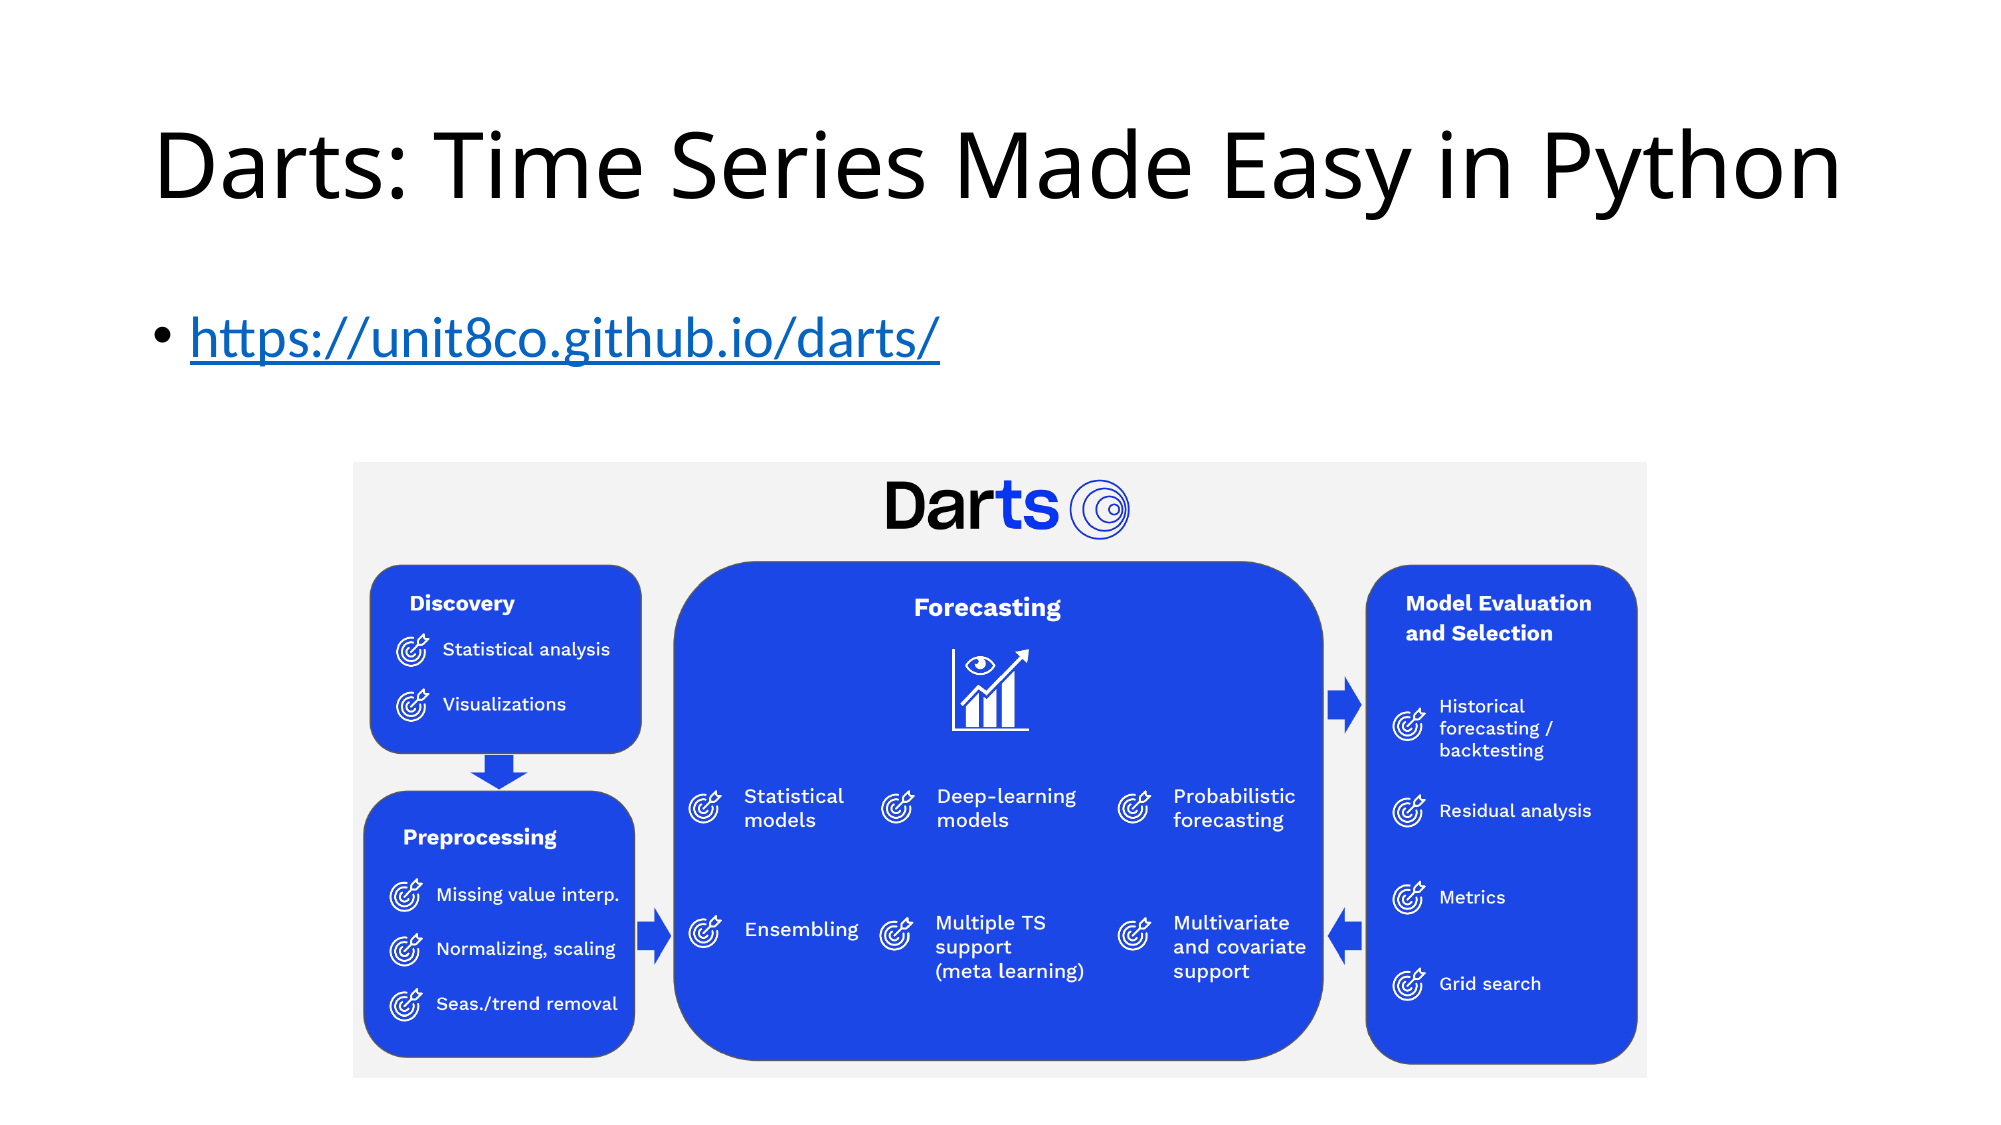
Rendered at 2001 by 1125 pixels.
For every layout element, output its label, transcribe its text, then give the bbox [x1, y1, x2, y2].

title Darts: Time Series Made Easy in Python [137, 59, 1863, 278]
list https://unit8co.github.io/darts/ [137, 299, 1863, 1014]
picture [353, 462, 1647, 1078]
